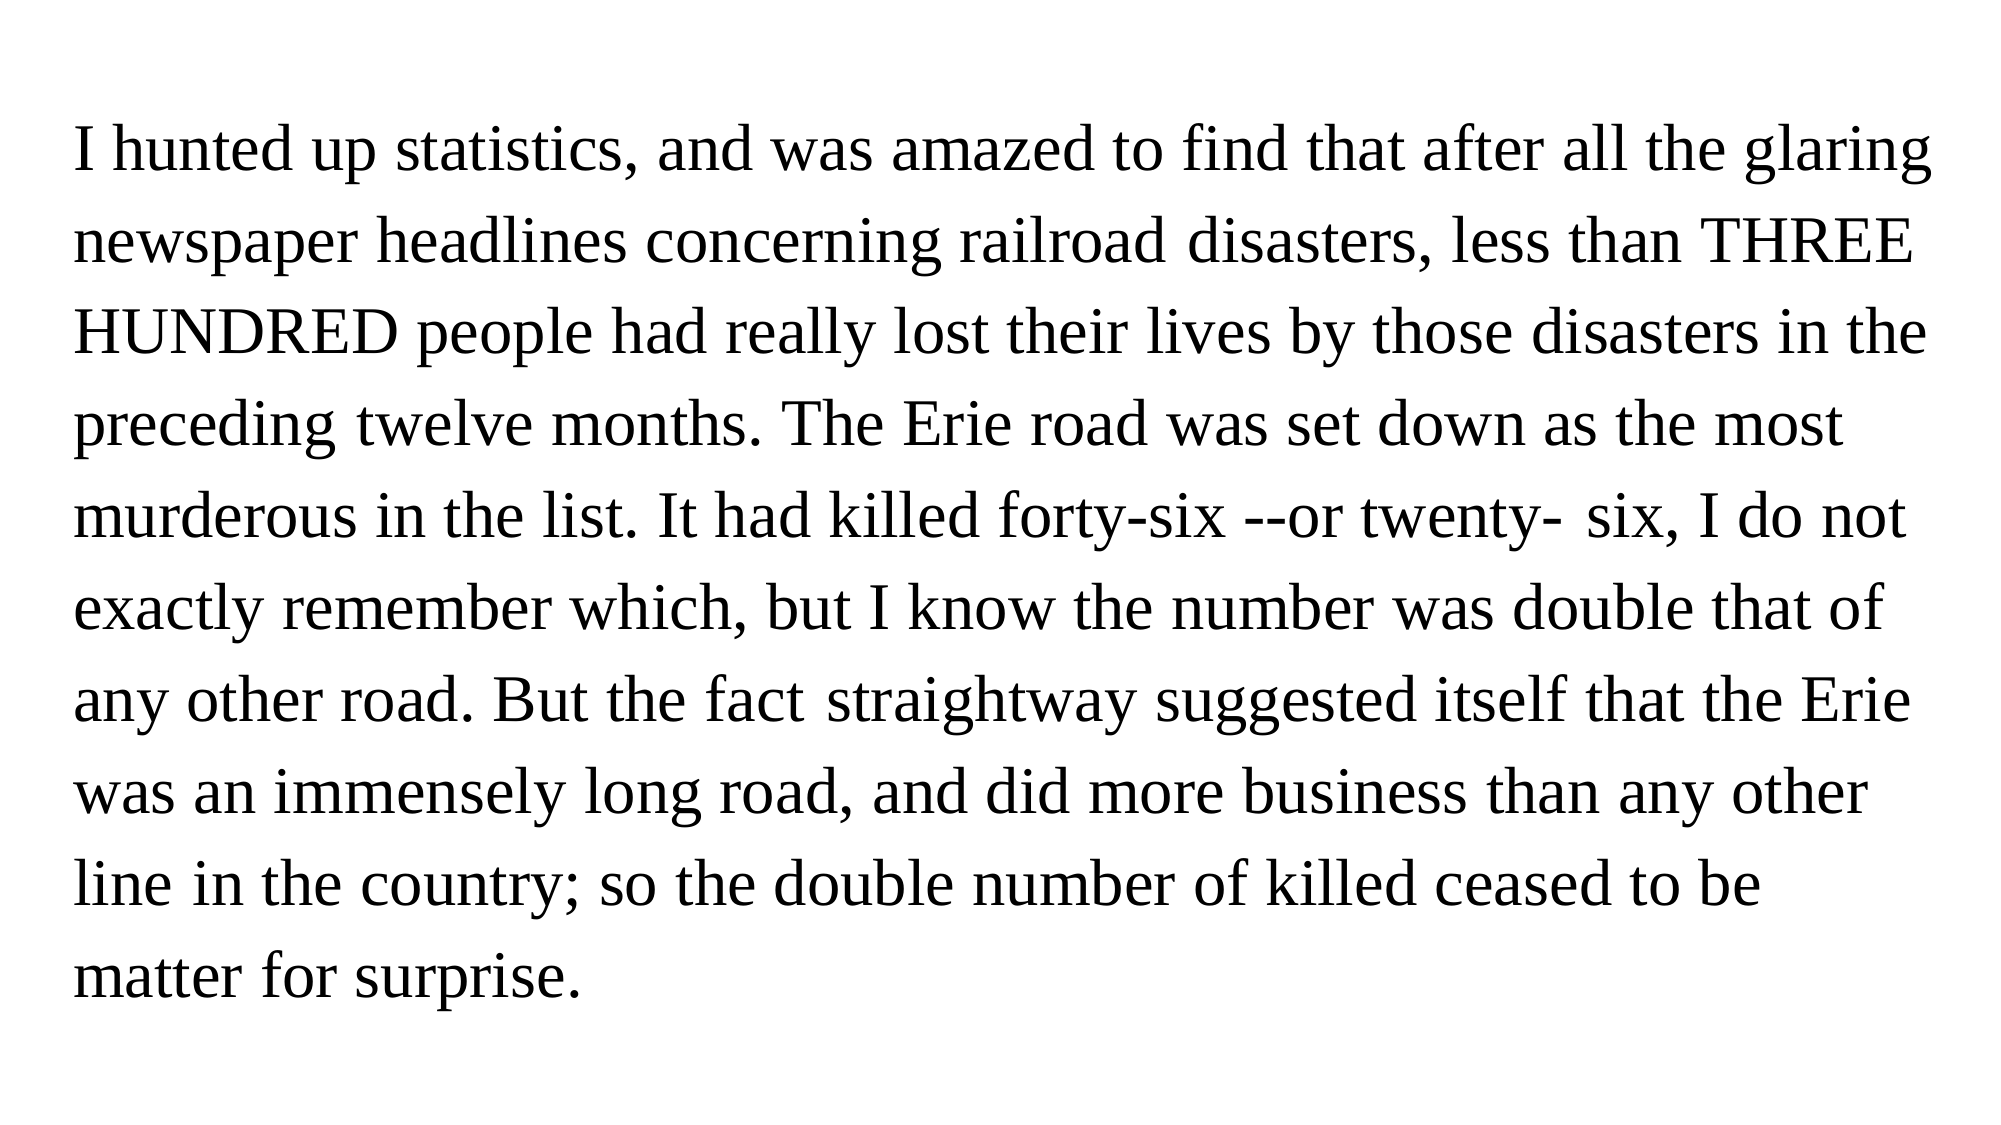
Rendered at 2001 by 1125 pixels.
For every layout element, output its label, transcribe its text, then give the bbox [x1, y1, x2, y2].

text_box I hunted up statistics, and was amazed to find that after all the glaring newspaper headlines concerning railroad disasters, less than THREE HUNDRED people had really lost their lives by those disasters in the preceding twelve months. The Erie road was set down as the most murderous in the list. It had killed forty-six --or twenty- six, I do not exactly remember which, but I know the number was double that of any other road. But the fact straightway suggested itself that the Erie was an immensely long road, and did more business than any other line in the country; so the double number of killed ceased to be matter for surprise. [46, 84, 1978, 1019]
